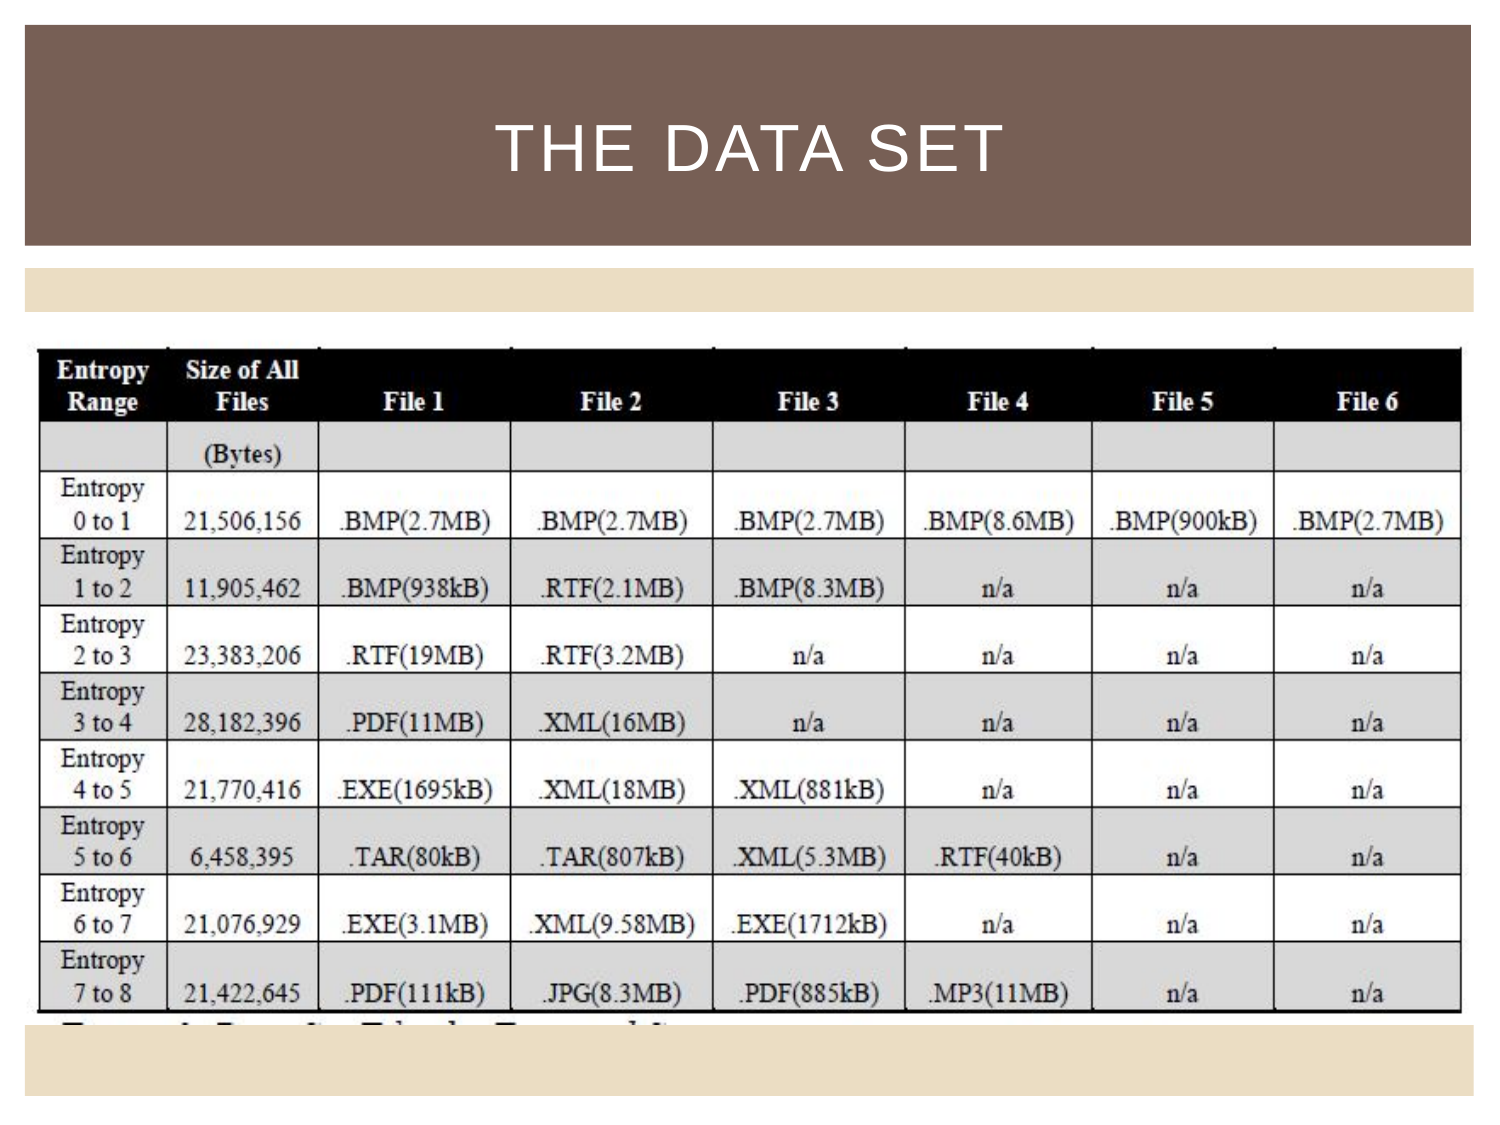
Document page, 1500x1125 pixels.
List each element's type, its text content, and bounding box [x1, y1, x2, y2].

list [0, 312, 1491, 1025]
title The Data Set [62, 58, 1438, 232]
